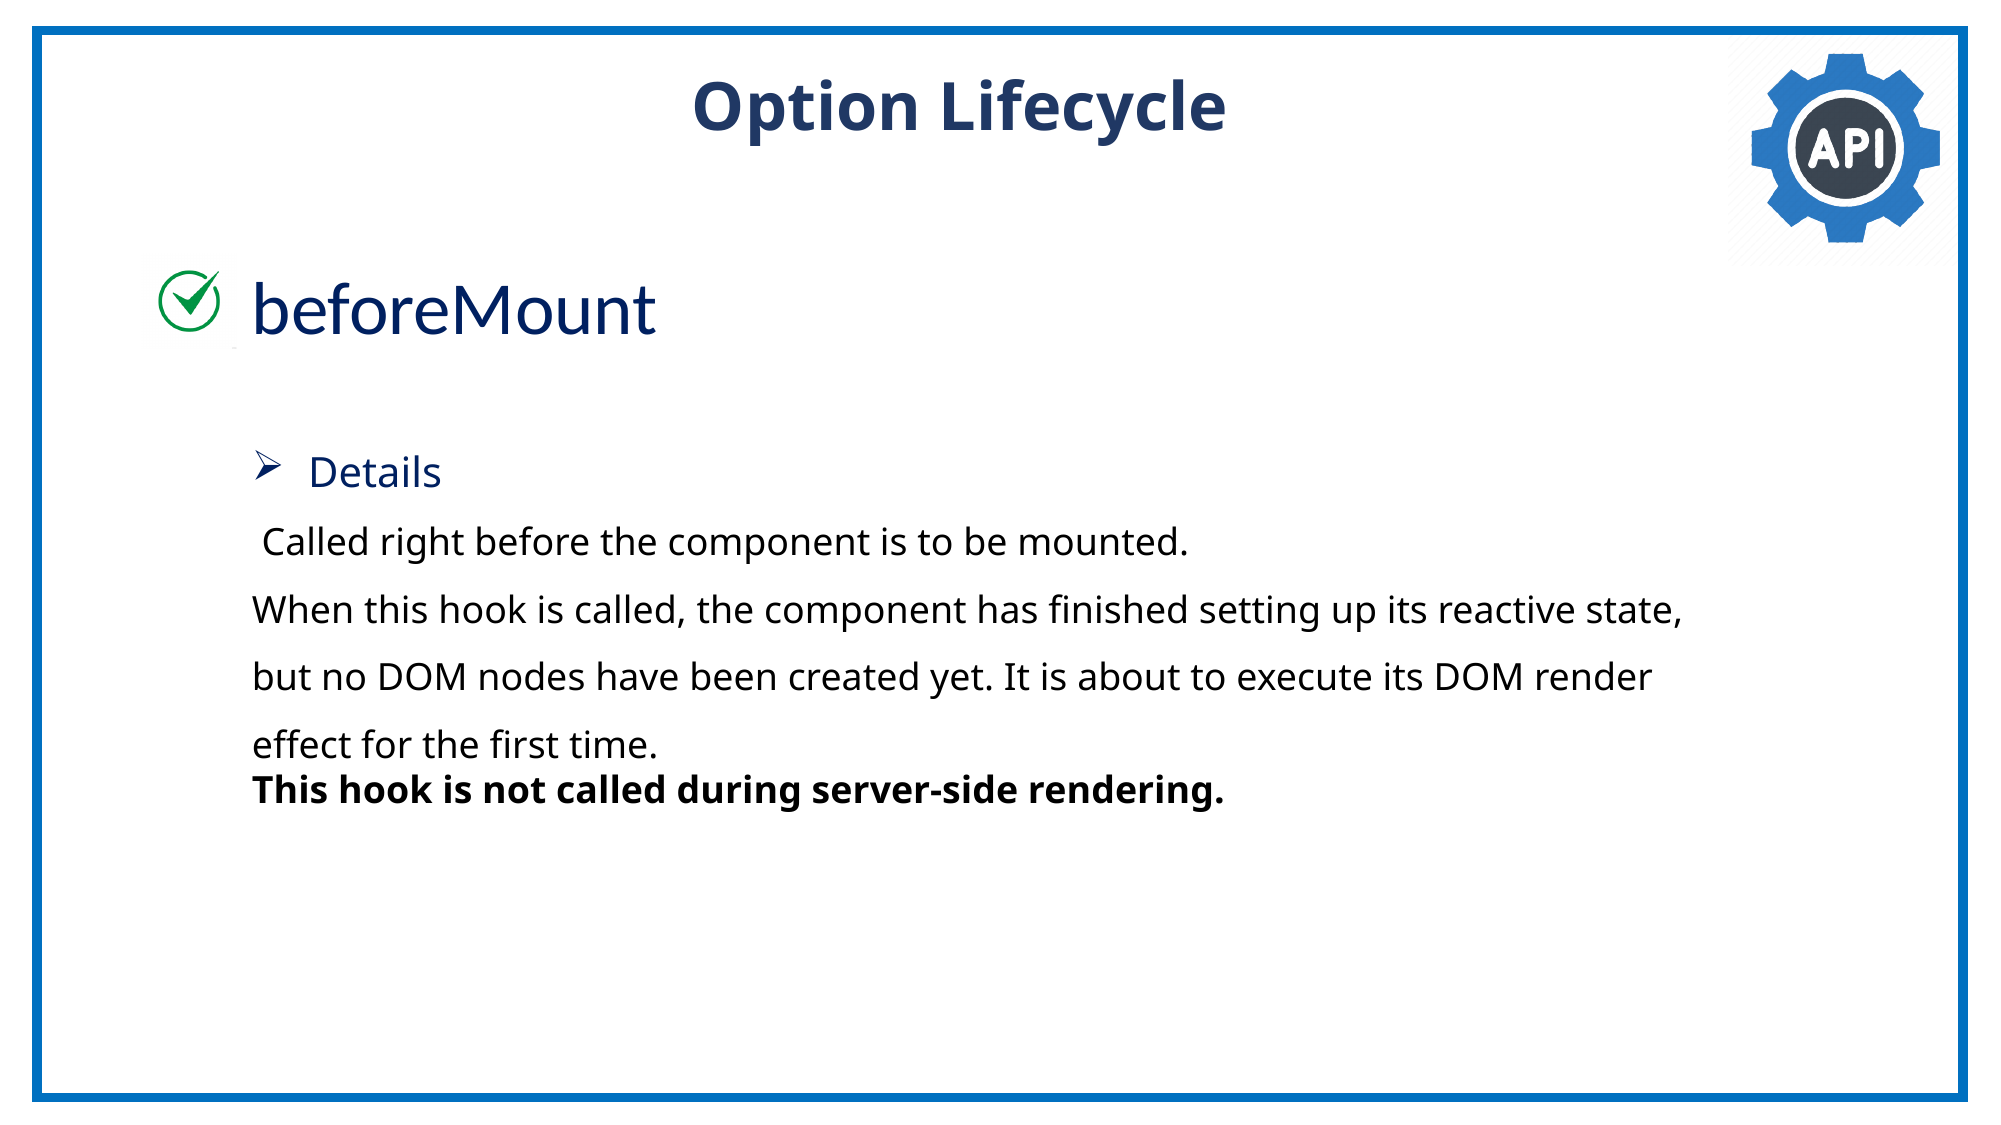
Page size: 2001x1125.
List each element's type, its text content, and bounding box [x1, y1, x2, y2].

picture [141, 253, 237, 349]
picture [1728, 30, 1963, 266]
text_box beforeMount [236, 252, 707, 358]
text_box Details Called right before the component is to be mounted. When this hook is called, the component has finished setting up its reactive state, but no DOM nodes have been created yet. It is about to execute its DOM render effect for the first time. This hook is not called during server-side rendering. [236, 413, 1763, 909]
text_box [36, 29, 1964, 1099]
